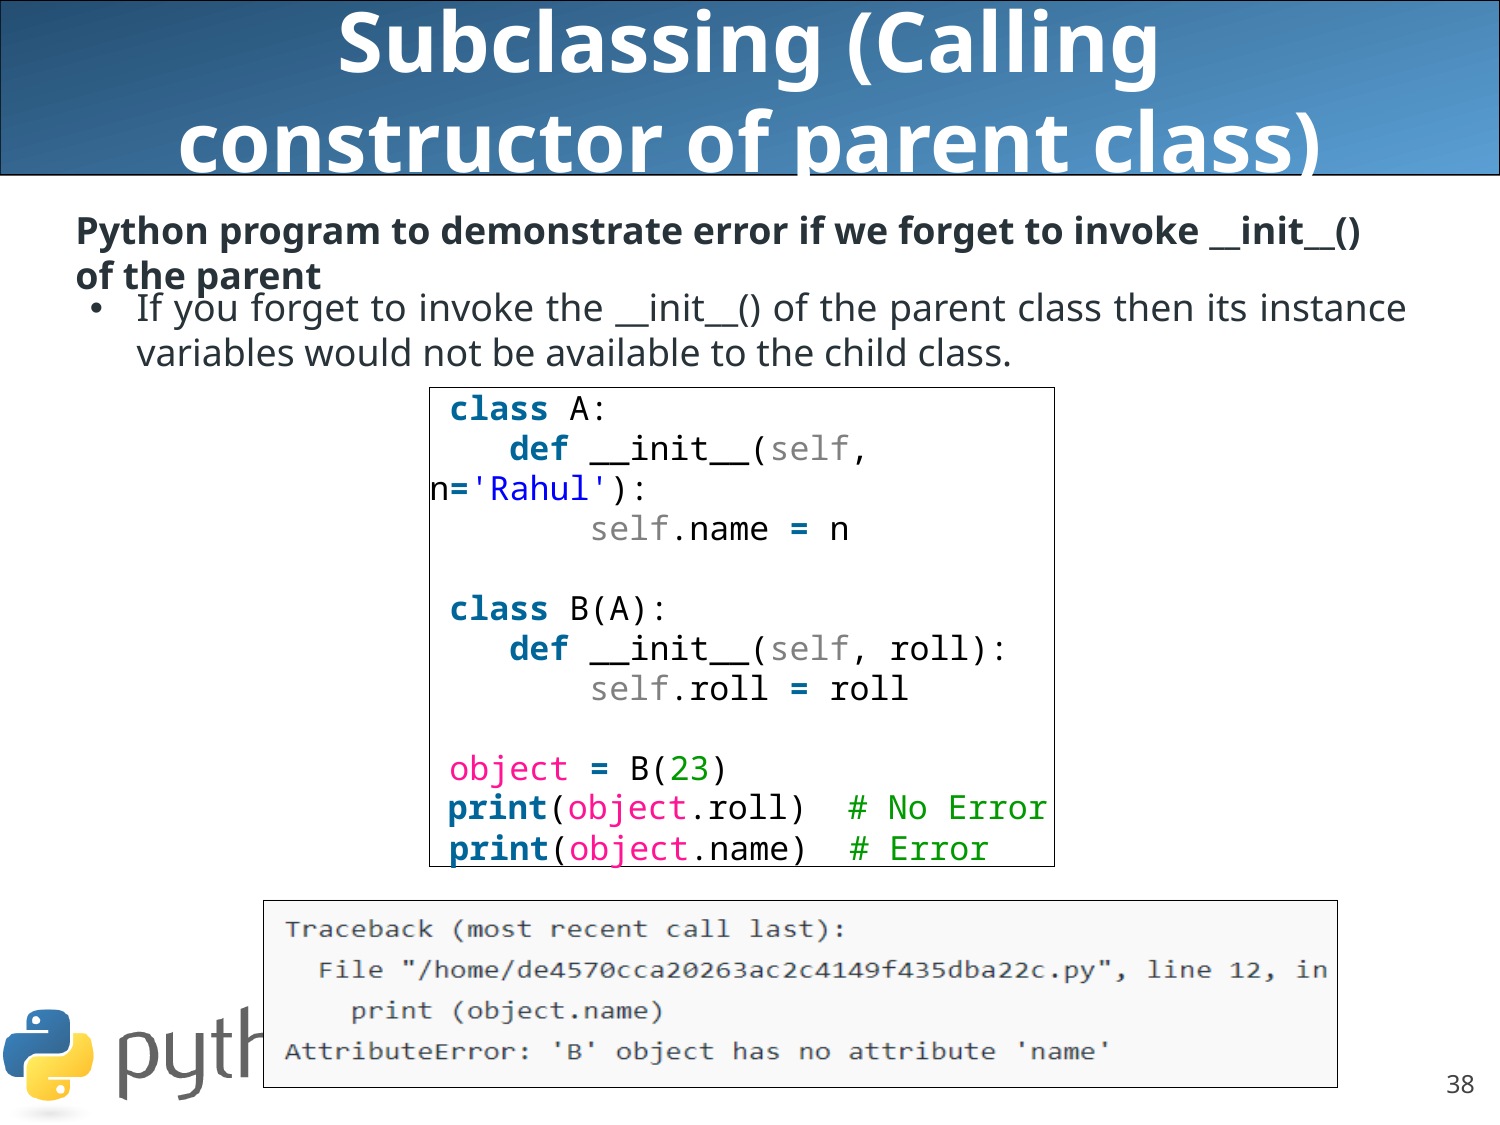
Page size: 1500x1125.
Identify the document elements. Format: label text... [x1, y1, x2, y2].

text_box Python program to demonstrate error if we forget to invoke __init__() of the parent [60, 199, 1424, 305]
text_box class A: def __init__(self, n='Rahul'): self.name = n class B(A): def __init__(self, roll): self.roll = roll object = B(23) print(object.roll) # No Error print(object.name) # Error [429, 387, 1055, 867]
picture [0, 899, 1338, 1123]
text_box If you forget to invoke the __init__() of the parent class then its instance variables would not be available to the child class. [74, 277, 1424, 382]
title Subclassing (Calling constructor of parent class) [75, 0, 1425, 184]
